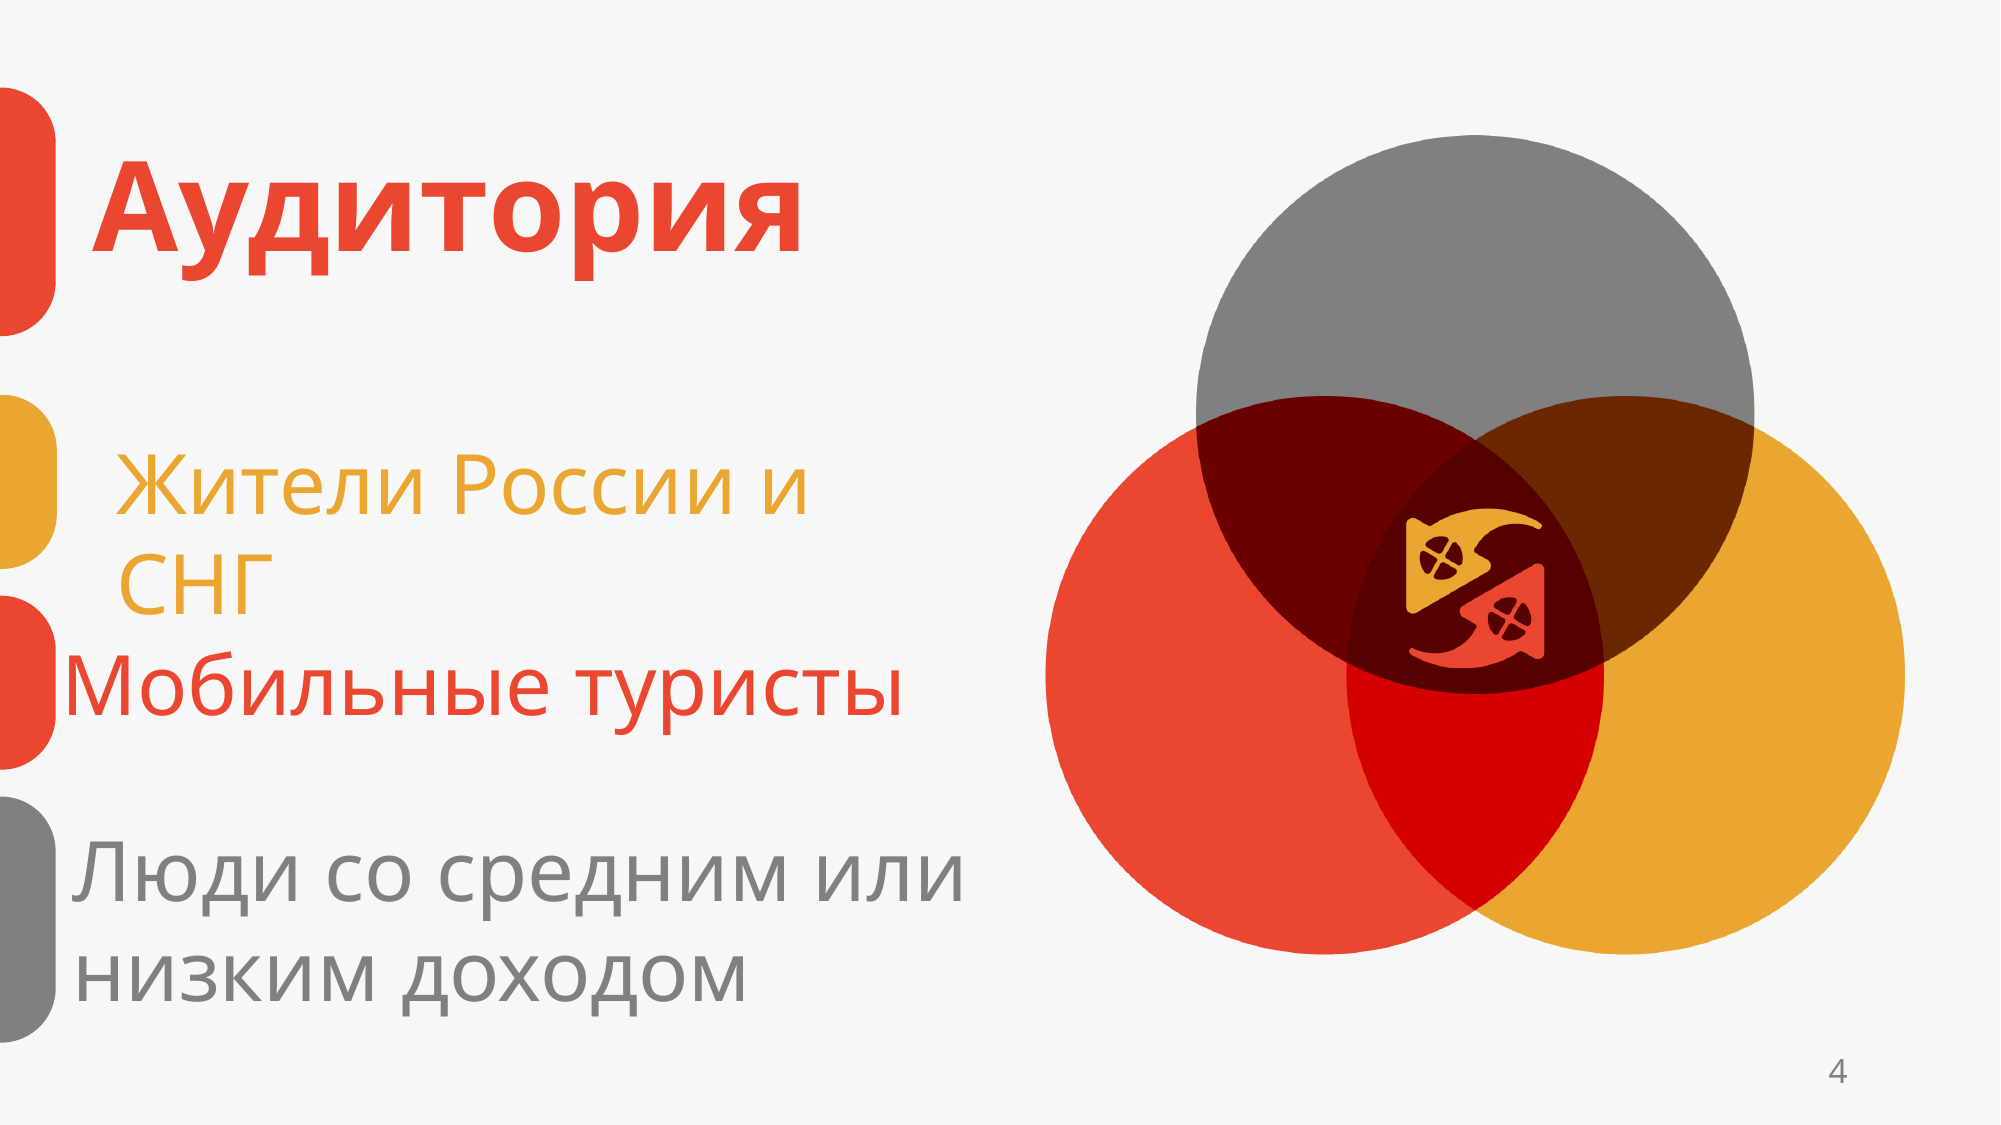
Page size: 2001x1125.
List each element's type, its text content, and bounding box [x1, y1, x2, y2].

text_box Жители России и СНГ [101, 423, 899, 624]
text_box Аудитория [77, 119, 824, 285]
text_box Мобильные туристы [51, 624, 912, 740]
text_box [0, 86, 57, 338]
picture [912, 25, 2000, 1125]
text_box Люди со средним или низким доходом [57, 811, 912, 1026]
text_box [0, 594, 57, 771]
text_box [0, 795, 57, 1044]
text_box [0, 393, 58, 570]
